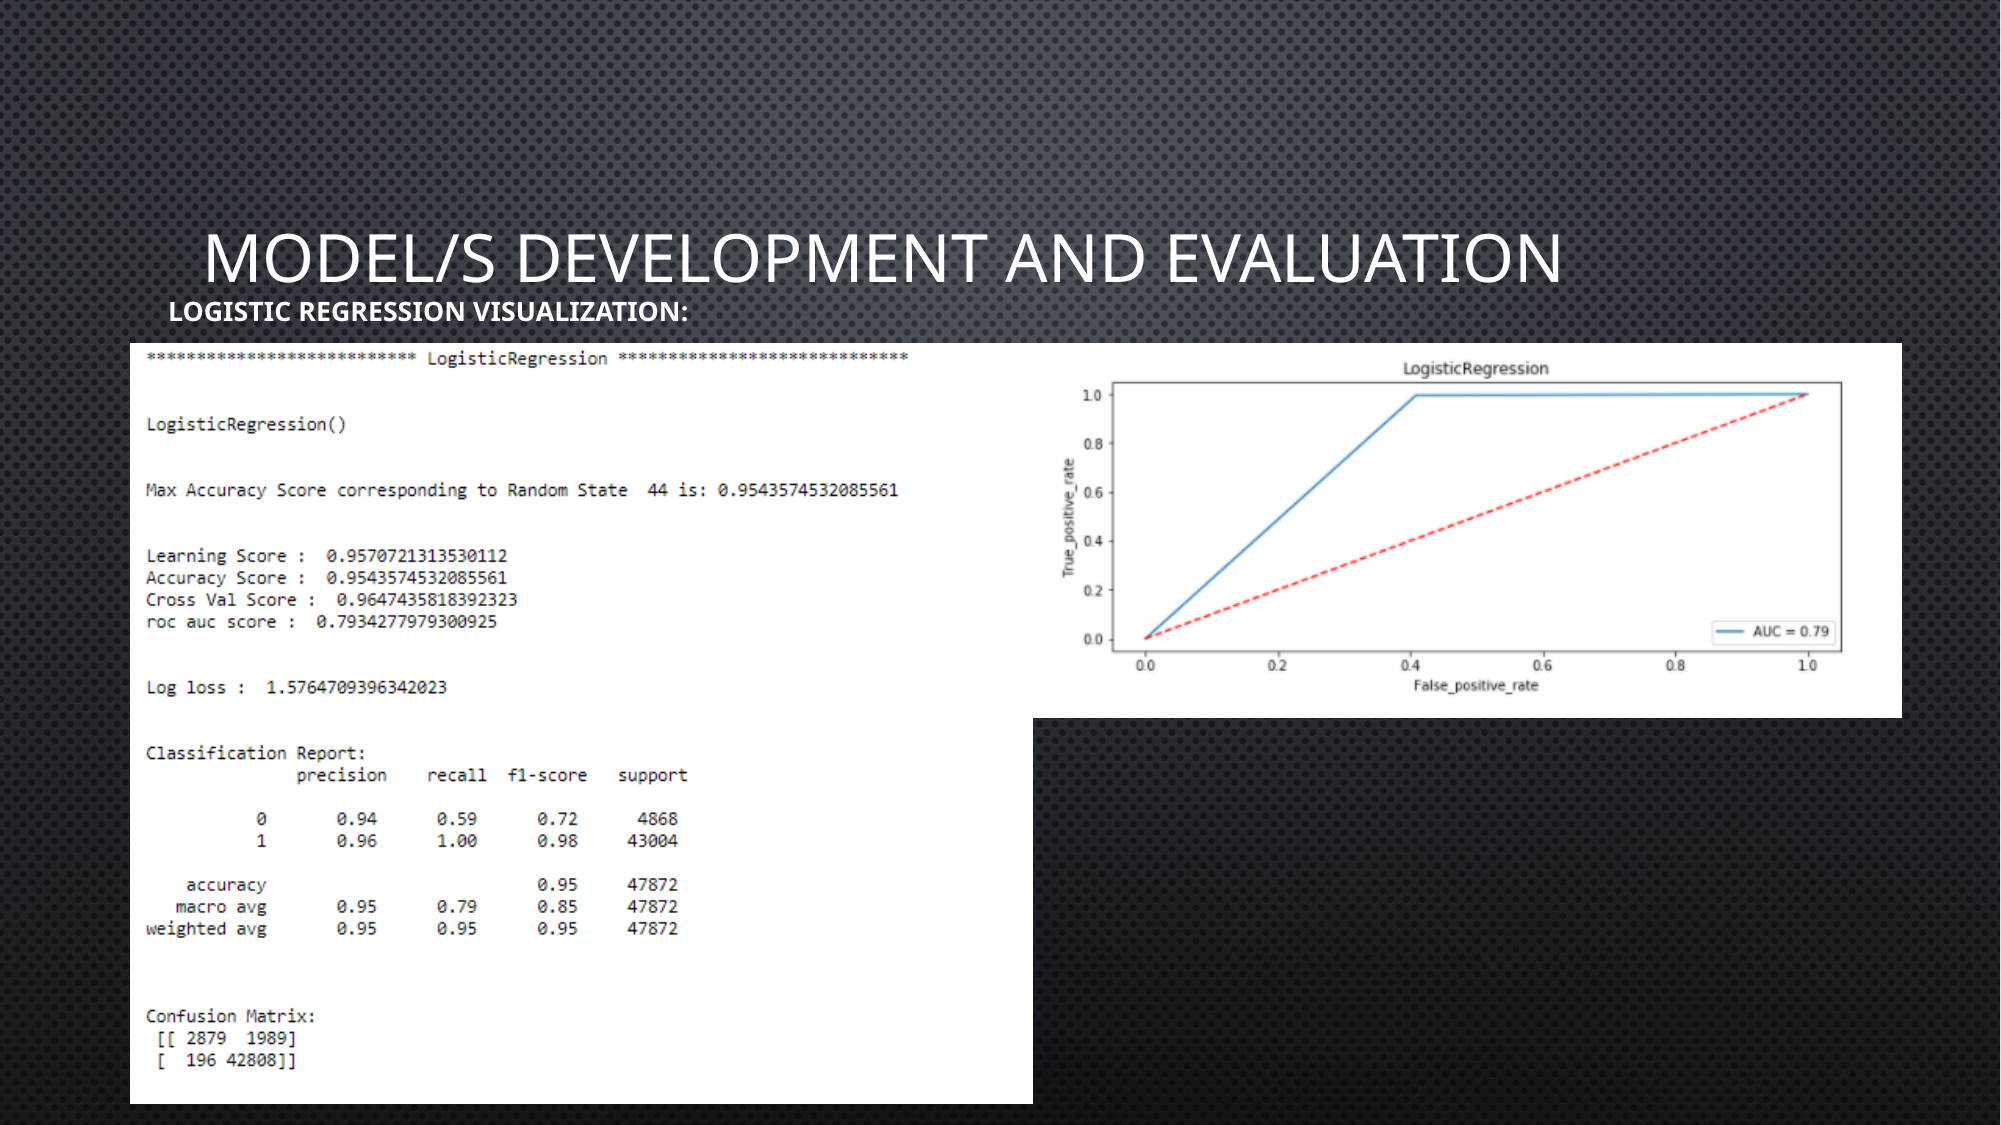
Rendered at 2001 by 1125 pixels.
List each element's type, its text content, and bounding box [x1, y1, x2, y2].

picture [130, 343, 1902, 1104]
title MODEL/S DEVELOPMENT AND EVALUATION [187, 99, 1813, 343]
list Logistic Regression Visualization: [153, 277, 727, 343]
